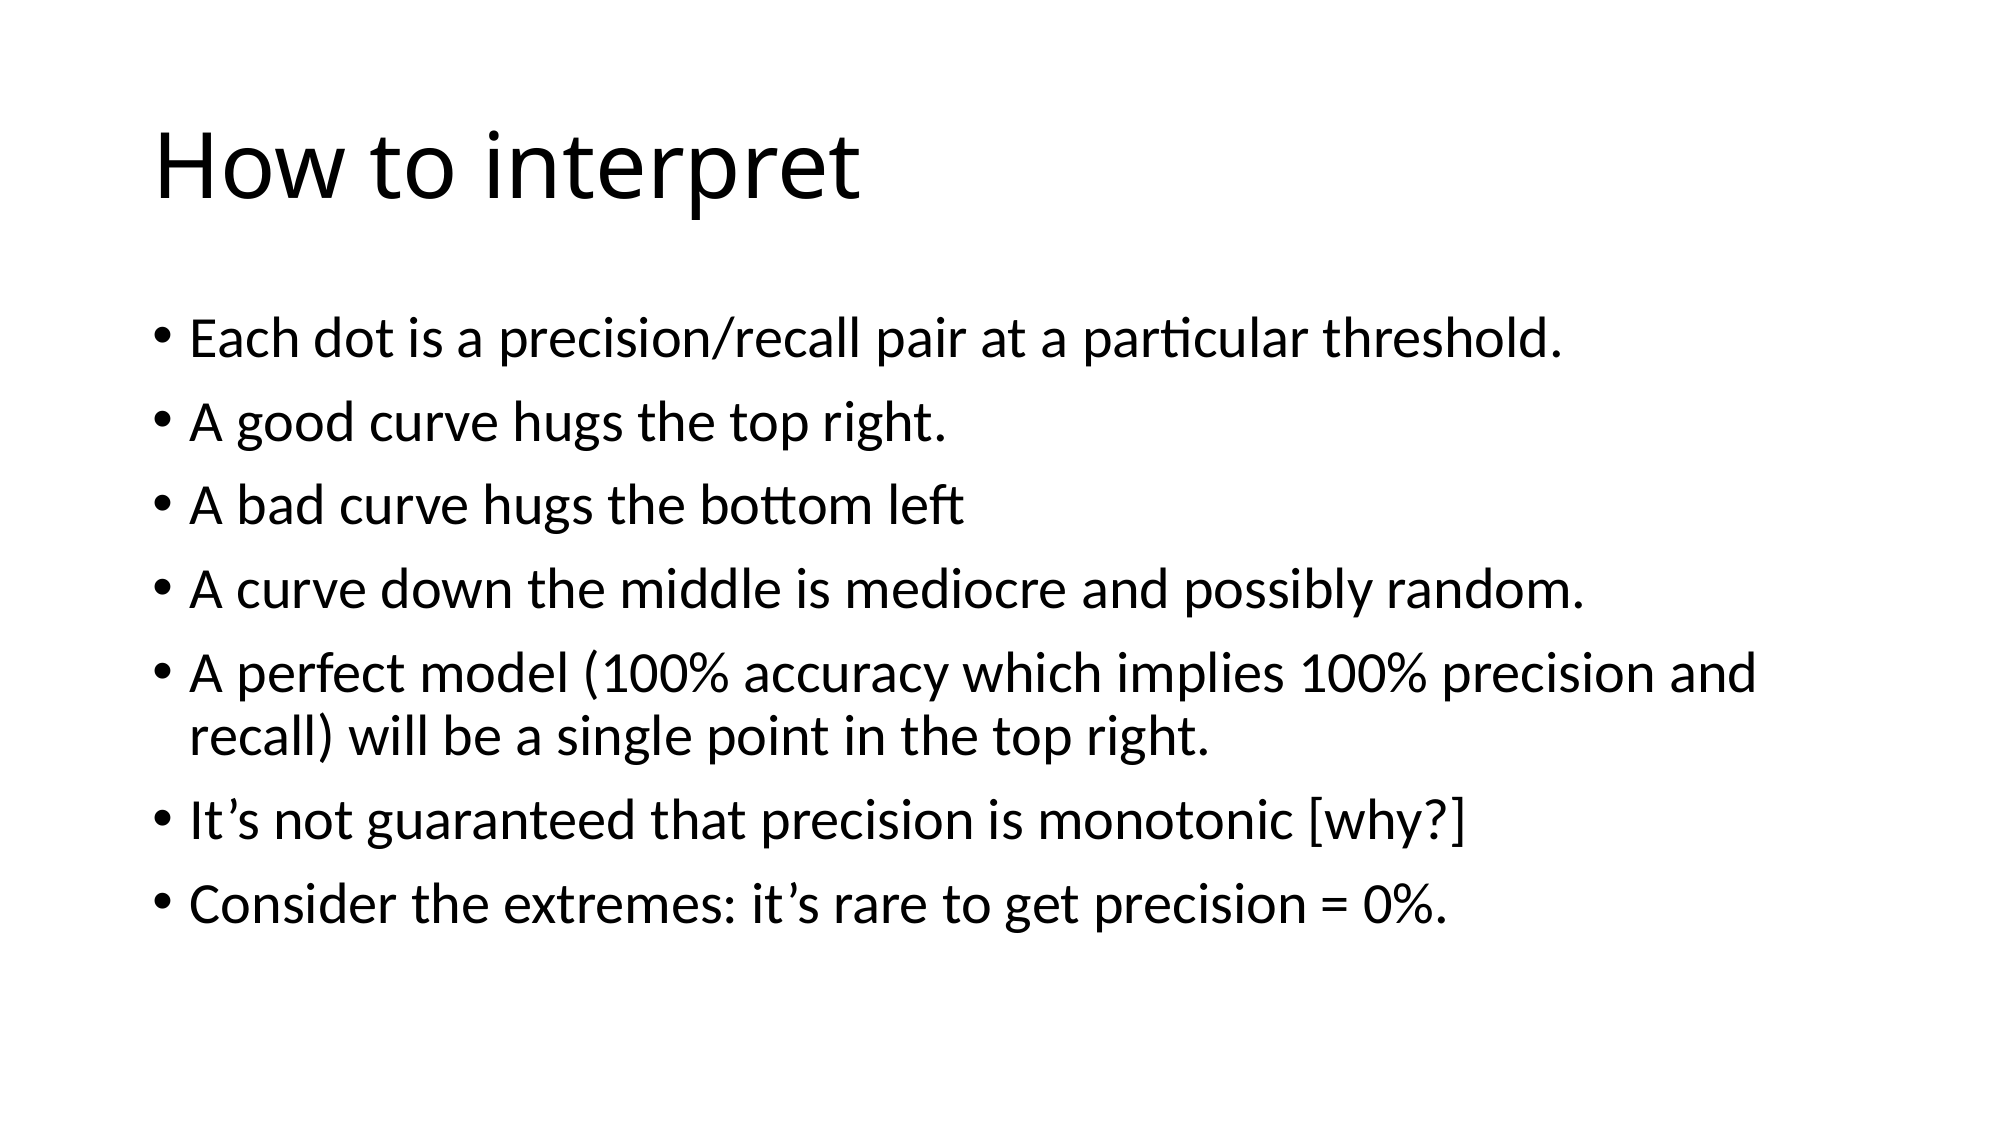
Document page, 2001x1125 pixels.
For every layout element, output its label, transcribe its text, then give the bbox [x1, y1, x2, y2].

title How to interpret [137, 59, 1863, 278]
list Each dot is a precision/recall pair at a particular threshold. A good curve hugs the top right. A bad curve hugs the bottom left A curve down the middle is mediocre and possibly random. A perfect model (100% accuracy which implies 100% precision and recall) will be a single point in the top right. It’s not guaranteed that precision is monotonic [why?] Consider the extremes: it’s rare to get precision = 0%. [137, 299, 1863, 1014]
